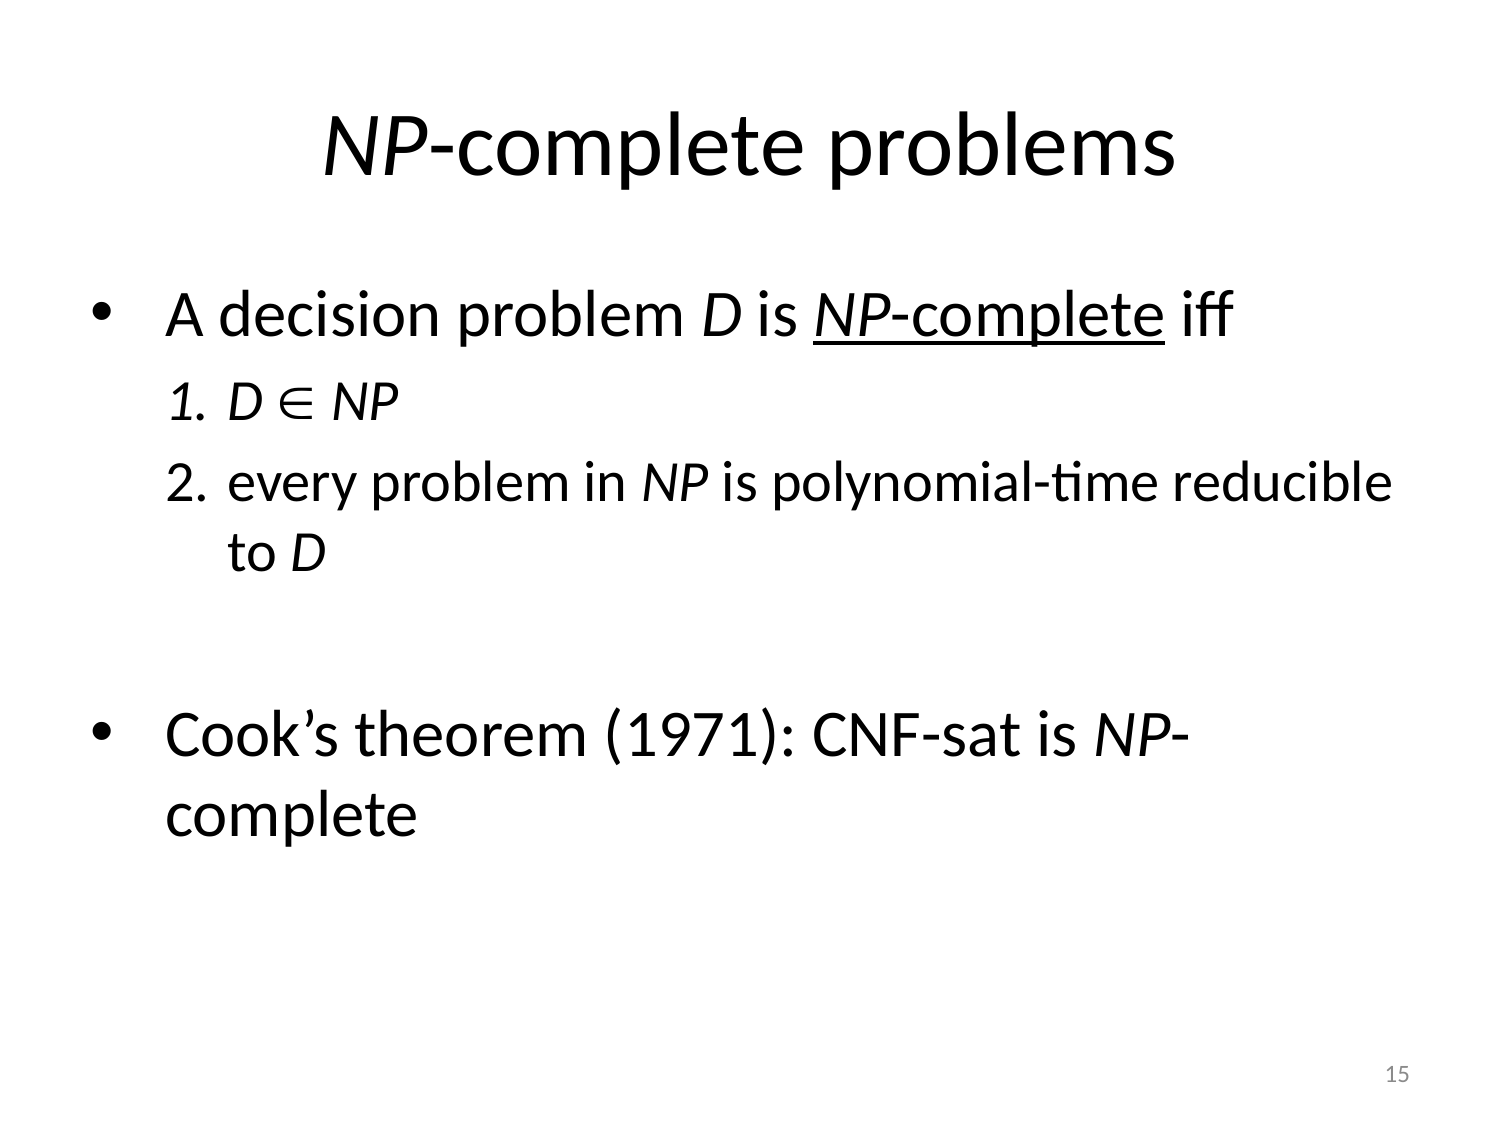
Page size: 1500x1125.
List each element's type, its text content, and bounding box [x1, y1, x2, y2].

title NP-complete problems [75, 45, 1425, 233]
list A decision problem D is NP-complete iff D  NP every problem in NP is polynomial-time reducible to D Cook’s theorem (1971): CNF-sat is NP-complete [75, 262, 1425, 1005]
slide_number 15 [1074, 1042, 1425, 1103]
